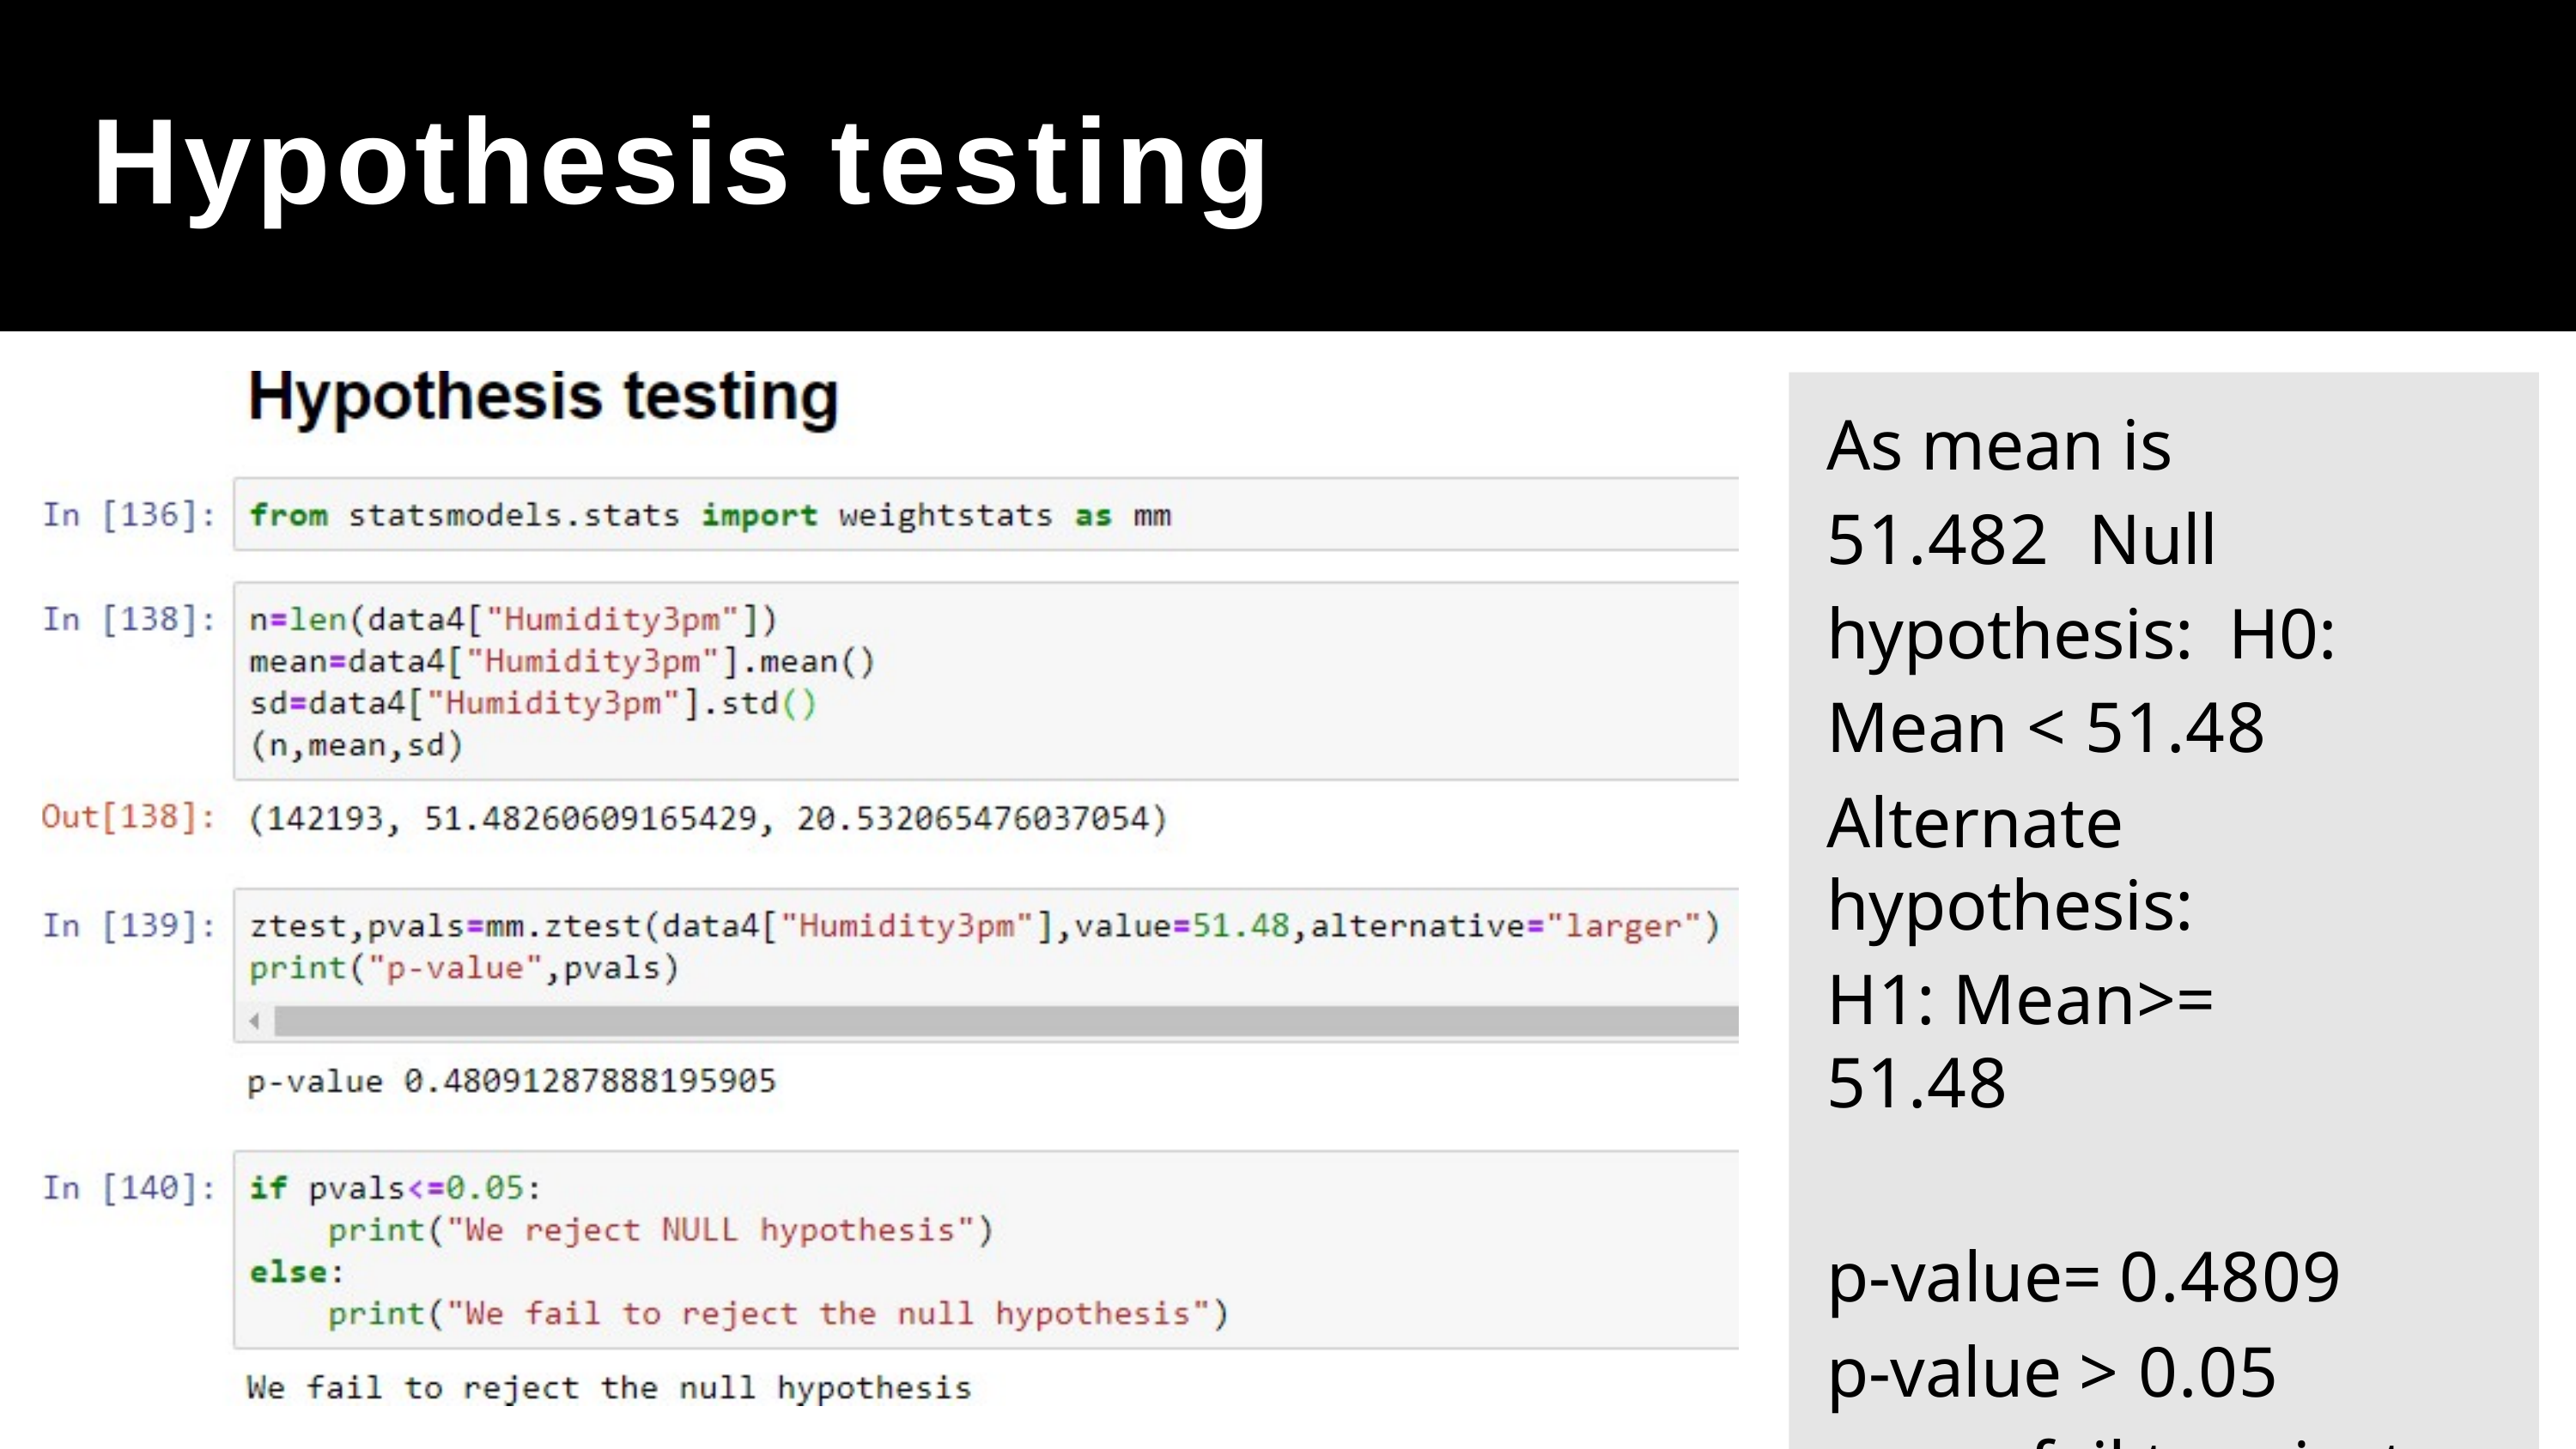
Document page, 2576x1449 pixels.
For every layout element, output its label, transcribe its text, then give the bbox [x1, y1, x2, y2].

text_box [41, 371, 1739, 1406]
text_box As mean is 51.482 Null hypothesis: H0: Mean < 51.48 Alternate hypothesis: H1: Mean>= 51.48 p-value= 0.4809 p-value > 0.05 so we fail to reject hypothesis. [1789, 372, 2539, 1449]
title Hypothesis testing [89, 80, 1279, 324]
